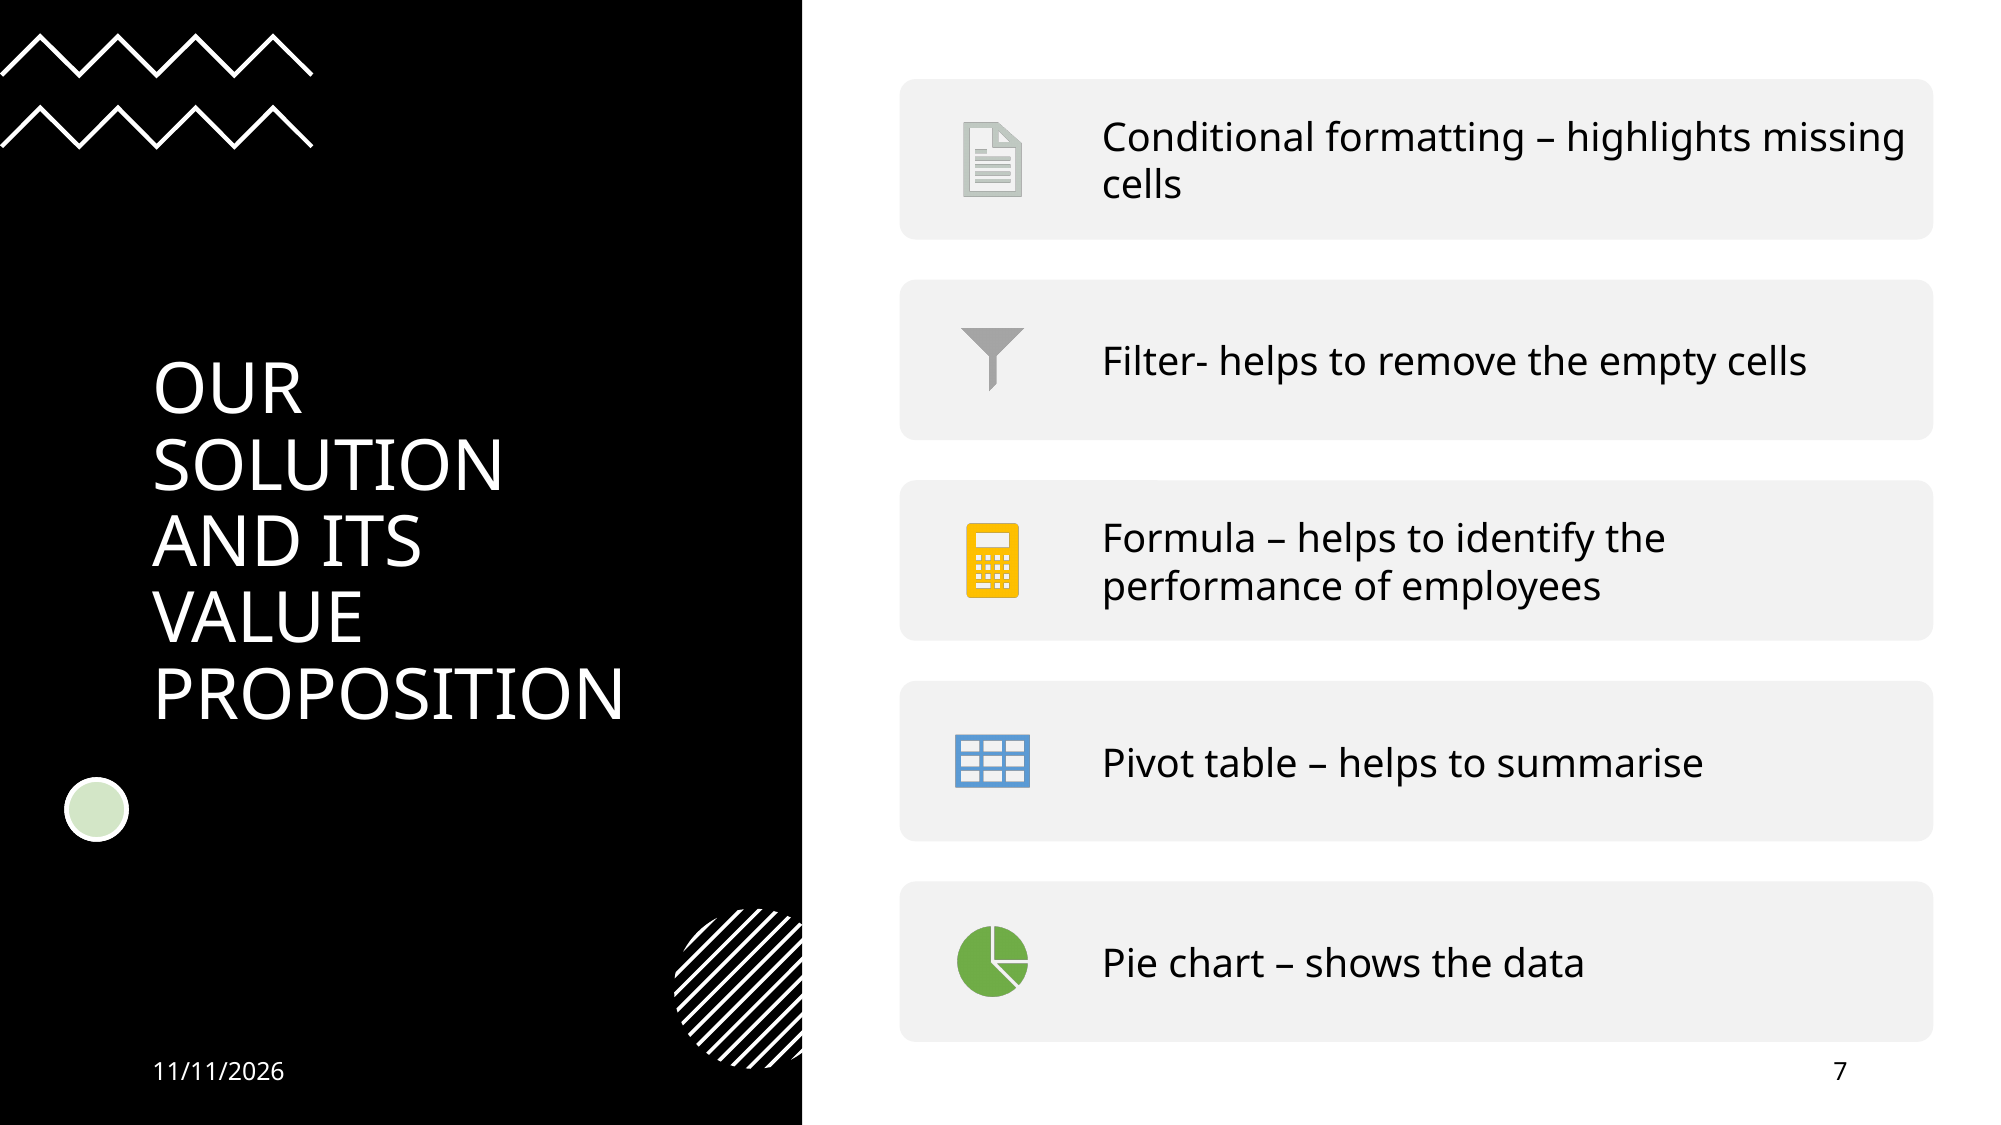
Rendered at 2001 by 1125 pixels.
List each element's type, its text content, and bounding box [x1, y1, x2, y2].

text_box [0, 0, 803, 1125]
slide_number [137, 1042, 588, 1103]
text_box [0, 33, 314, 150]
text_box [803, 0, 2000, 1125]
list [899, 78, 1934, 1043]
title OUR SOLUTION AND ITS VALUE PROPOSITION [137, 196, 663, 892]
text_box [65, 778, 128, 841]
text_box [674, 908, 835, 1069]
slide_number 7 [1412, 1043, 1863, 1103]
